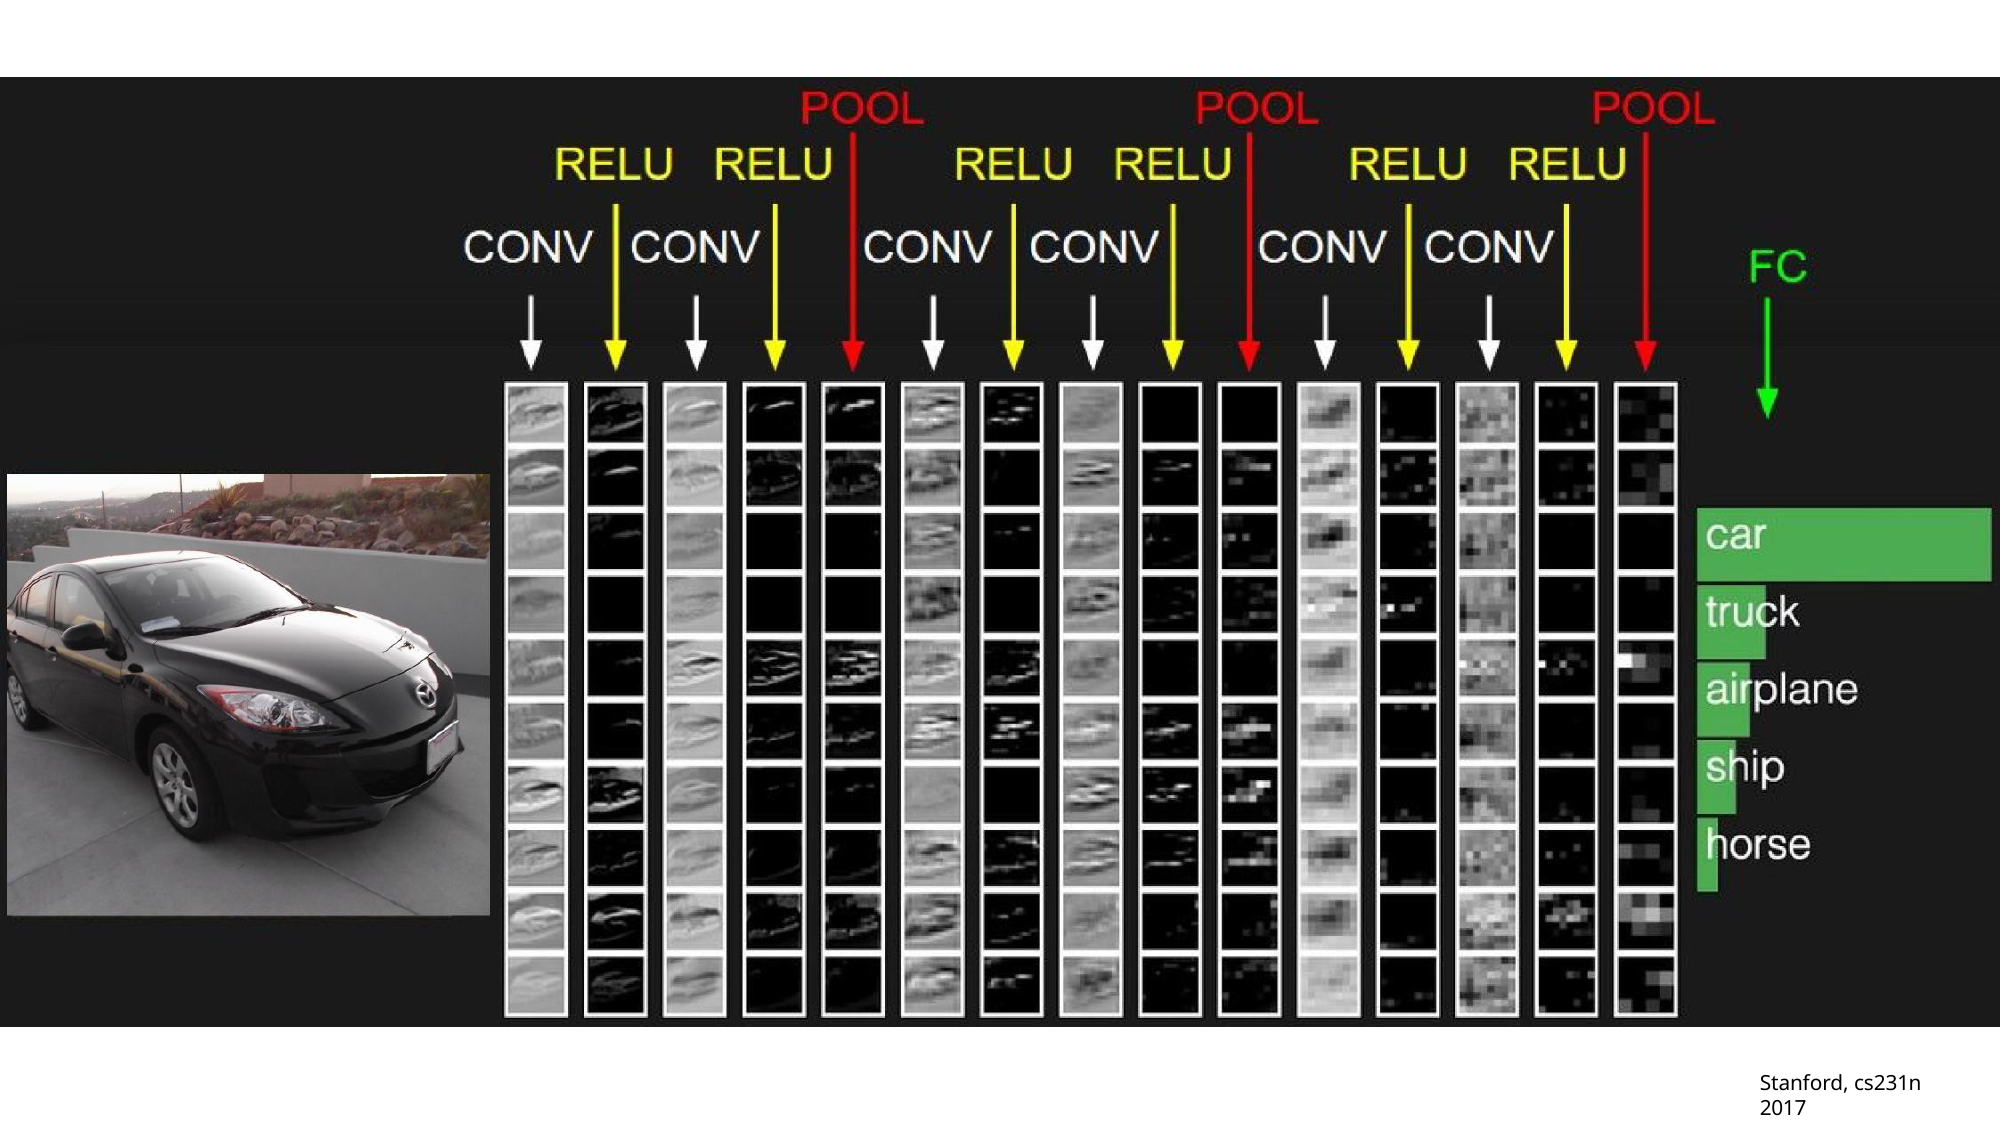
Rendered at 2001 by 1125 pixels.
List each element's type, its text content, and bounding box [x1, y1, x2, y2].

footer Stanford, cs231n 2017 [1757, 1065, 1973, 1125]
picture [0, 77, 2000, 1028]
